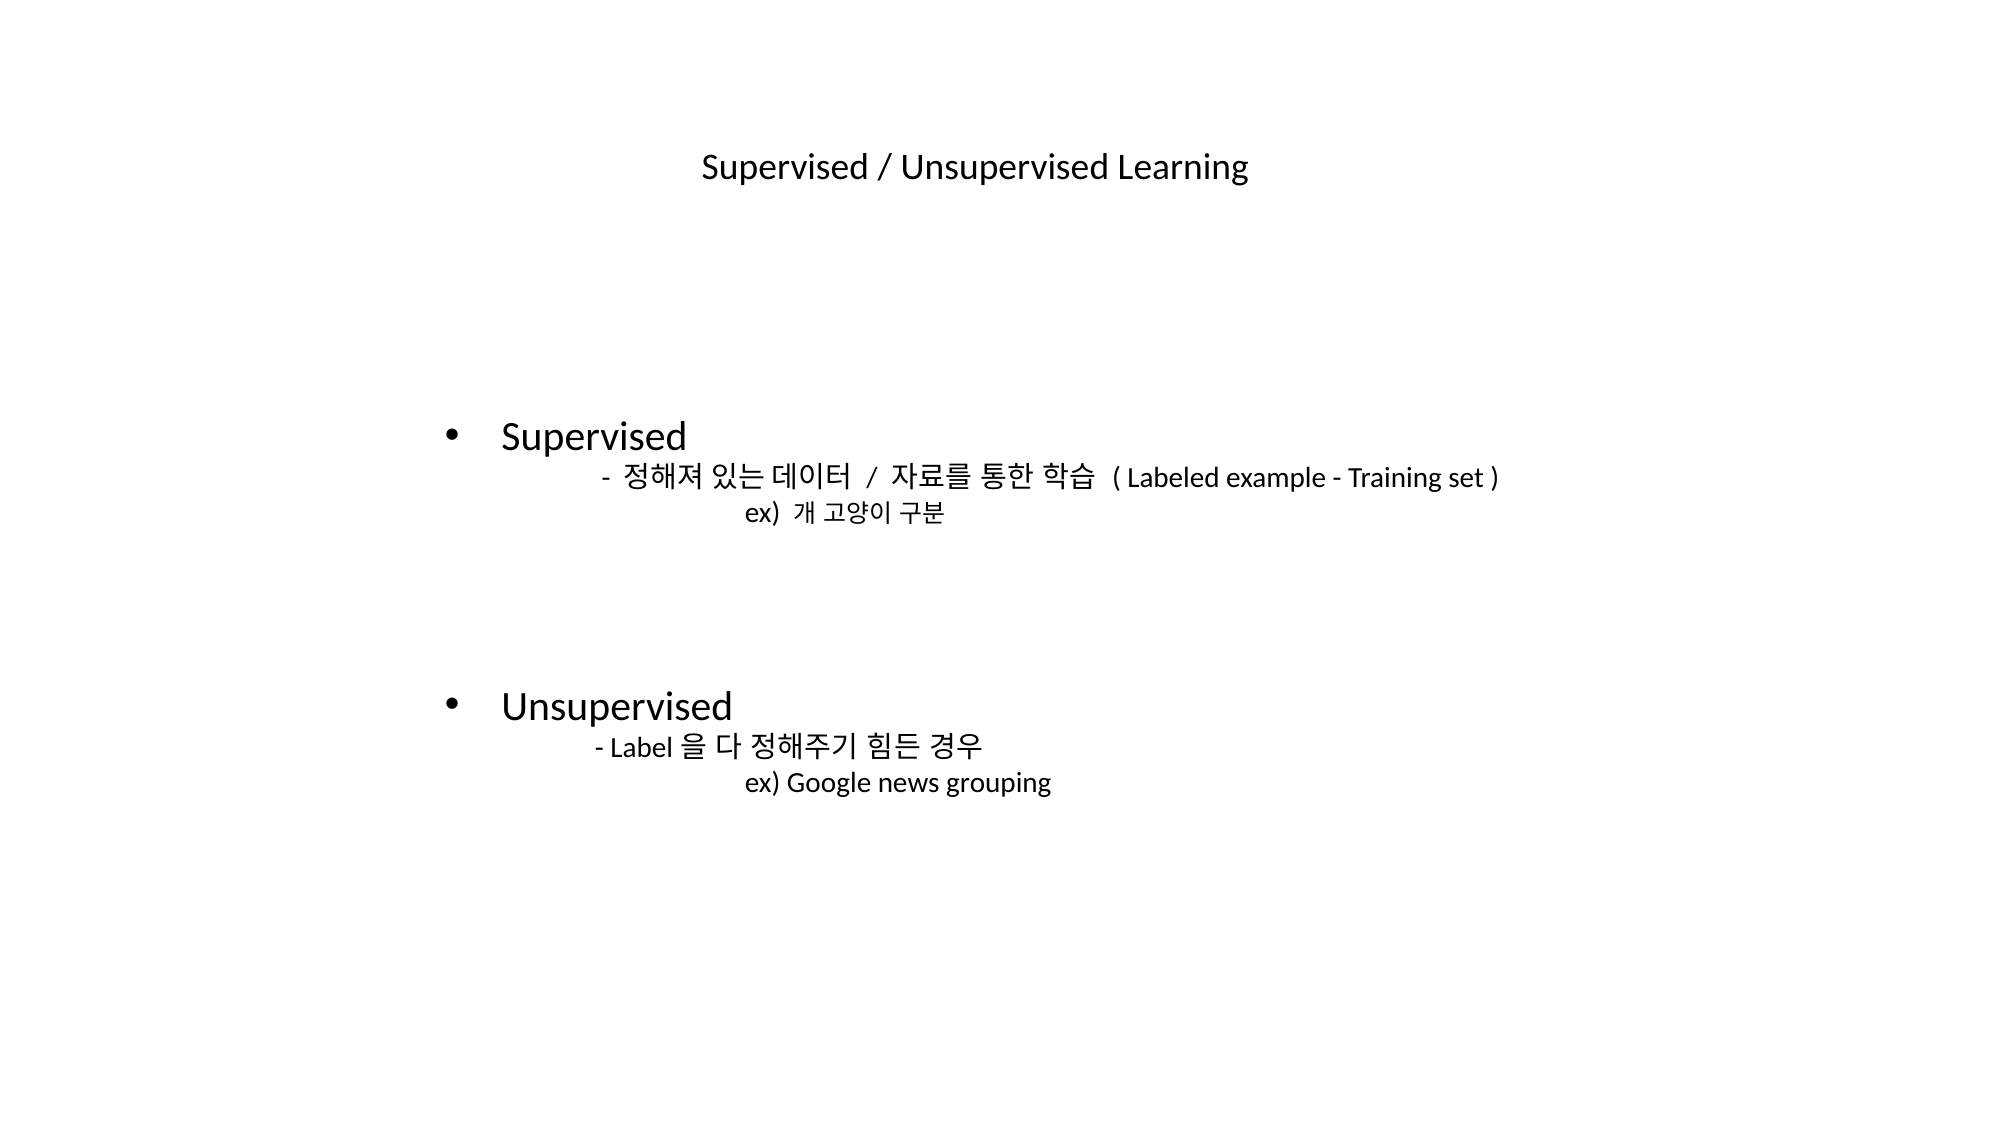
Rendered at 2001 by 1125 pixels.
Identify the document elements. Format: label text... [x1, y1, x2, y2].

text_box Supervised / Unsupervised Learning [686, 134, 1265, 195]
text_box Supervised - 정해져 있는 데이터 / 자료를 통한 학습 ( Labeled example - Training set ) ex) 개 고양이 구분 Unsupervised - Label을 다 정해주기 힘든 경우 ex) Google news grouping [430, 401, 1521, 841]
